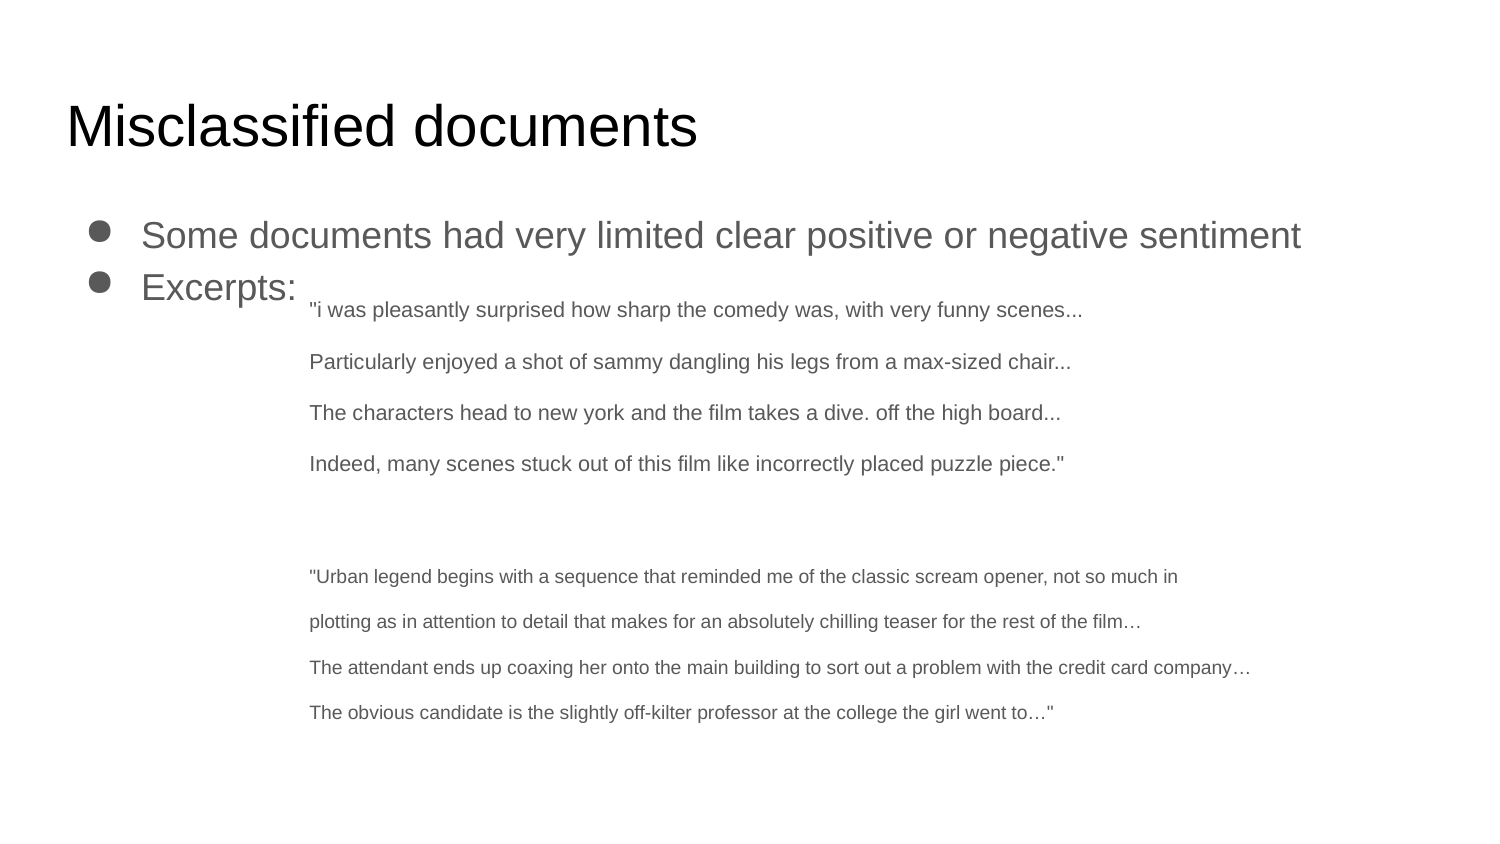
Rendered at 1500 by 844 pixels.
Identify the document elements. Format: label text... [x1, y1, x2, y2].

text_box "Urban legend begins with a sequence that reminded me of the classic scream opener, not so much in plotting as in attention to detail that makes for an absolutely chilling teaser for the rest of the film… The attendant ends up coaxing her onto the main building to sort out a problem with the credit card company… The obvious candidate is the slightly off-kilter professor at the college the girl went to…" [294, 445, 1370, 844]
title Misclassified documents [51, 72, 1449, 167]
text_box "i was pleasantly surprised how sharp the comedy was, with very funny scenes... Particularly enjoyed a shot of sammy dangling his legs from a max-sized chair... The characters head to new york and the film takes a dive. off the high board... Indeed, many scenes stuck out of this film like incorrectly placed puzzle piece." [294, 256, 1307, 445]
list Some documents had very limited clear positive or negative sentiment Excerpts: [51, 189, 1449, 750]
